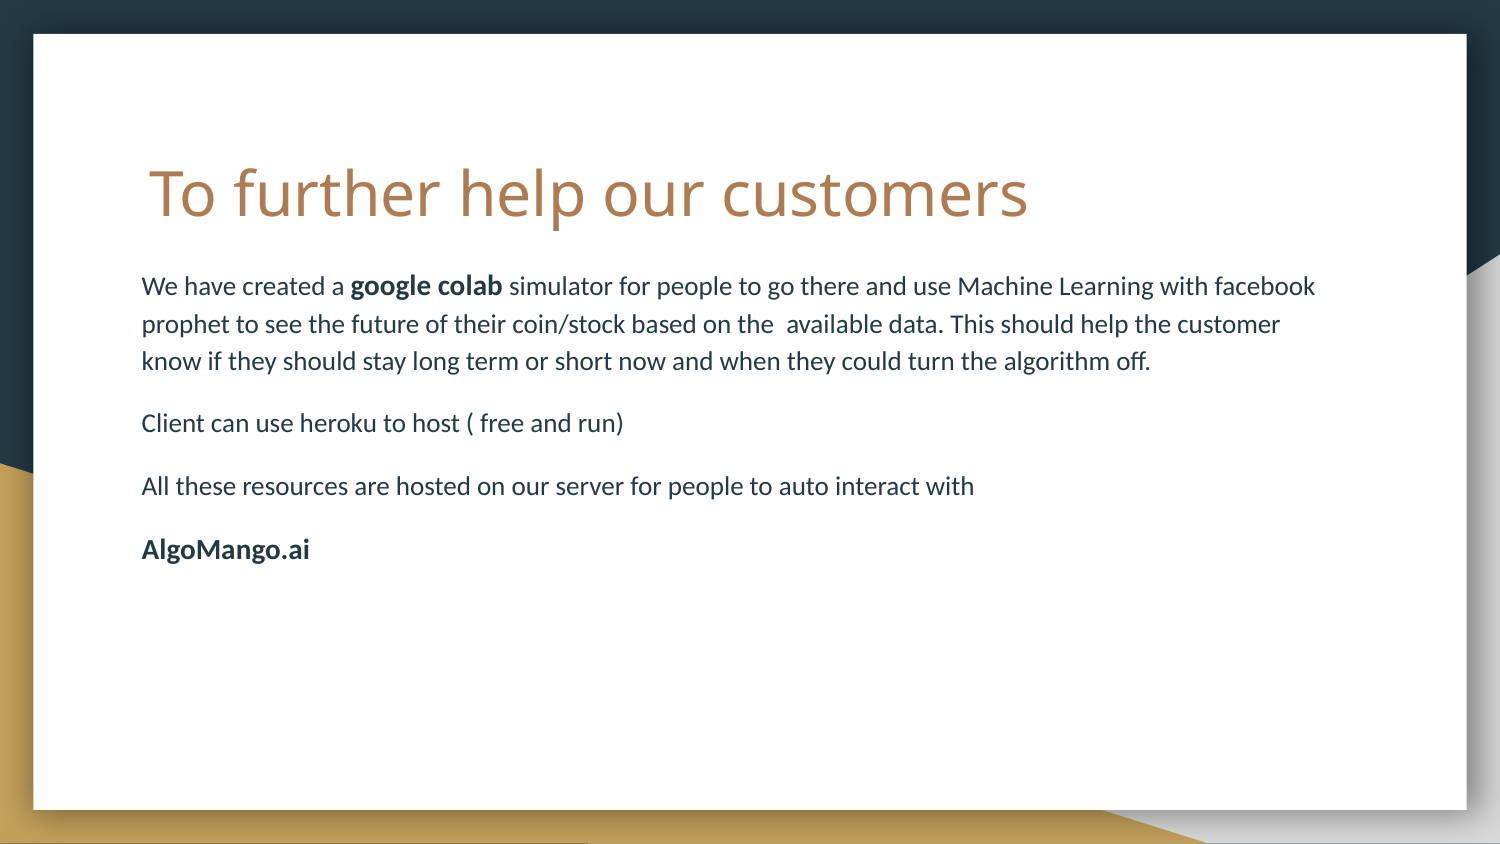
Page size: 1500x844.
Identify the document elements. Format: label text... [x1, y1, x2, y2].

title To further help our customers [134, 138, 1366, 296]
list We have created a google colab simulator for people to go there and use Machine Learning with facebook prophet to see the future of their coin/stock based on the available data. This should help the customer know if they should stay long term or short now and when they could turn the algorithm off. Client can use heroku to host ( free and run) All these resources are hosted on our server for people to auto interact with AlgoMango.ai [126, 246, 1358, 648]
